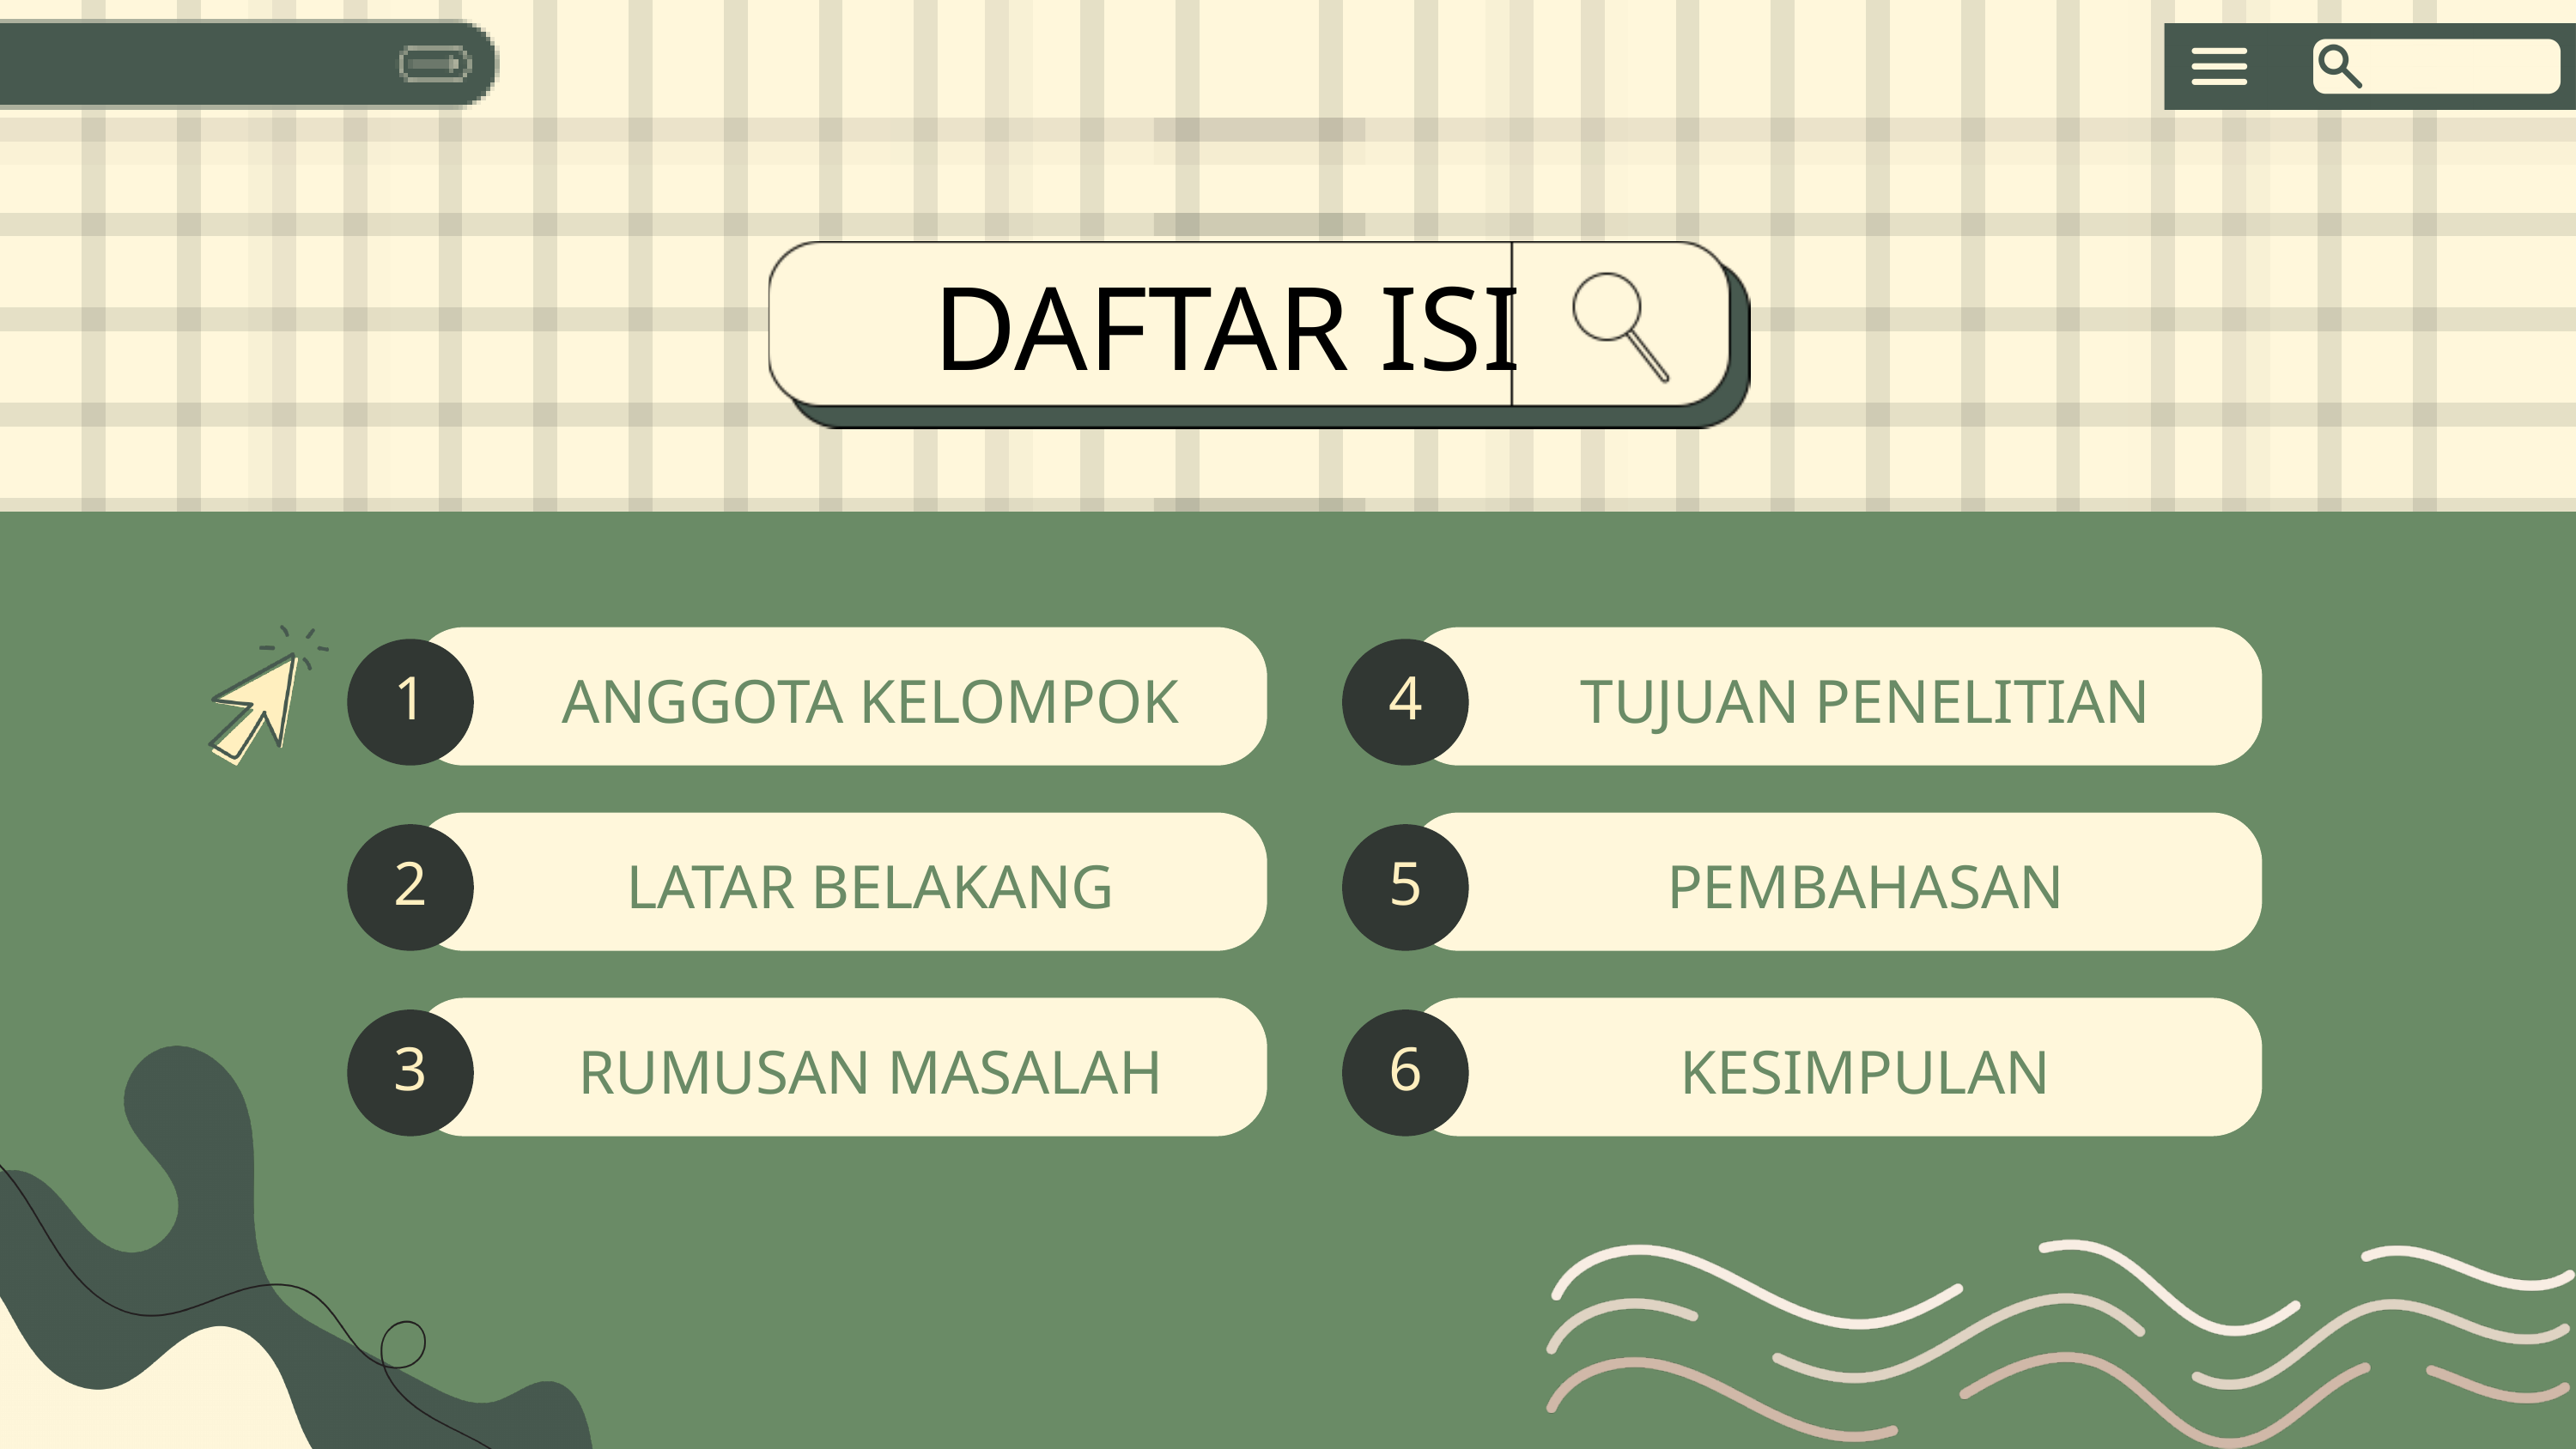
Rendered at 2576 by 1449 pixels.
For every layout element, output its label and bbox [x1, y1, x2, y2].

text_box [413, 627, 1267, 766]
text_box [1407, 812, 2263, 951]
text_box [347, 823, 475, 951]
text_box [1341, 639, 1469, 766]
text_box [1341, 1009, 1469, 1137]
text_box [0, 511, 2576, 1449]
text_box [1407, 997, 2263, 1137]
text_box [1407, 627, 2263, 766]
text_box [1341, 823, 1469, 951]
text_box [413, 812, 1267, 951]
text_box [413, 997, 1267, 1137]
text_box [347, 639, 475, 766]
text_box [0, 0, 2576, 509]
text_box [347, 1009, 475, 1137]
